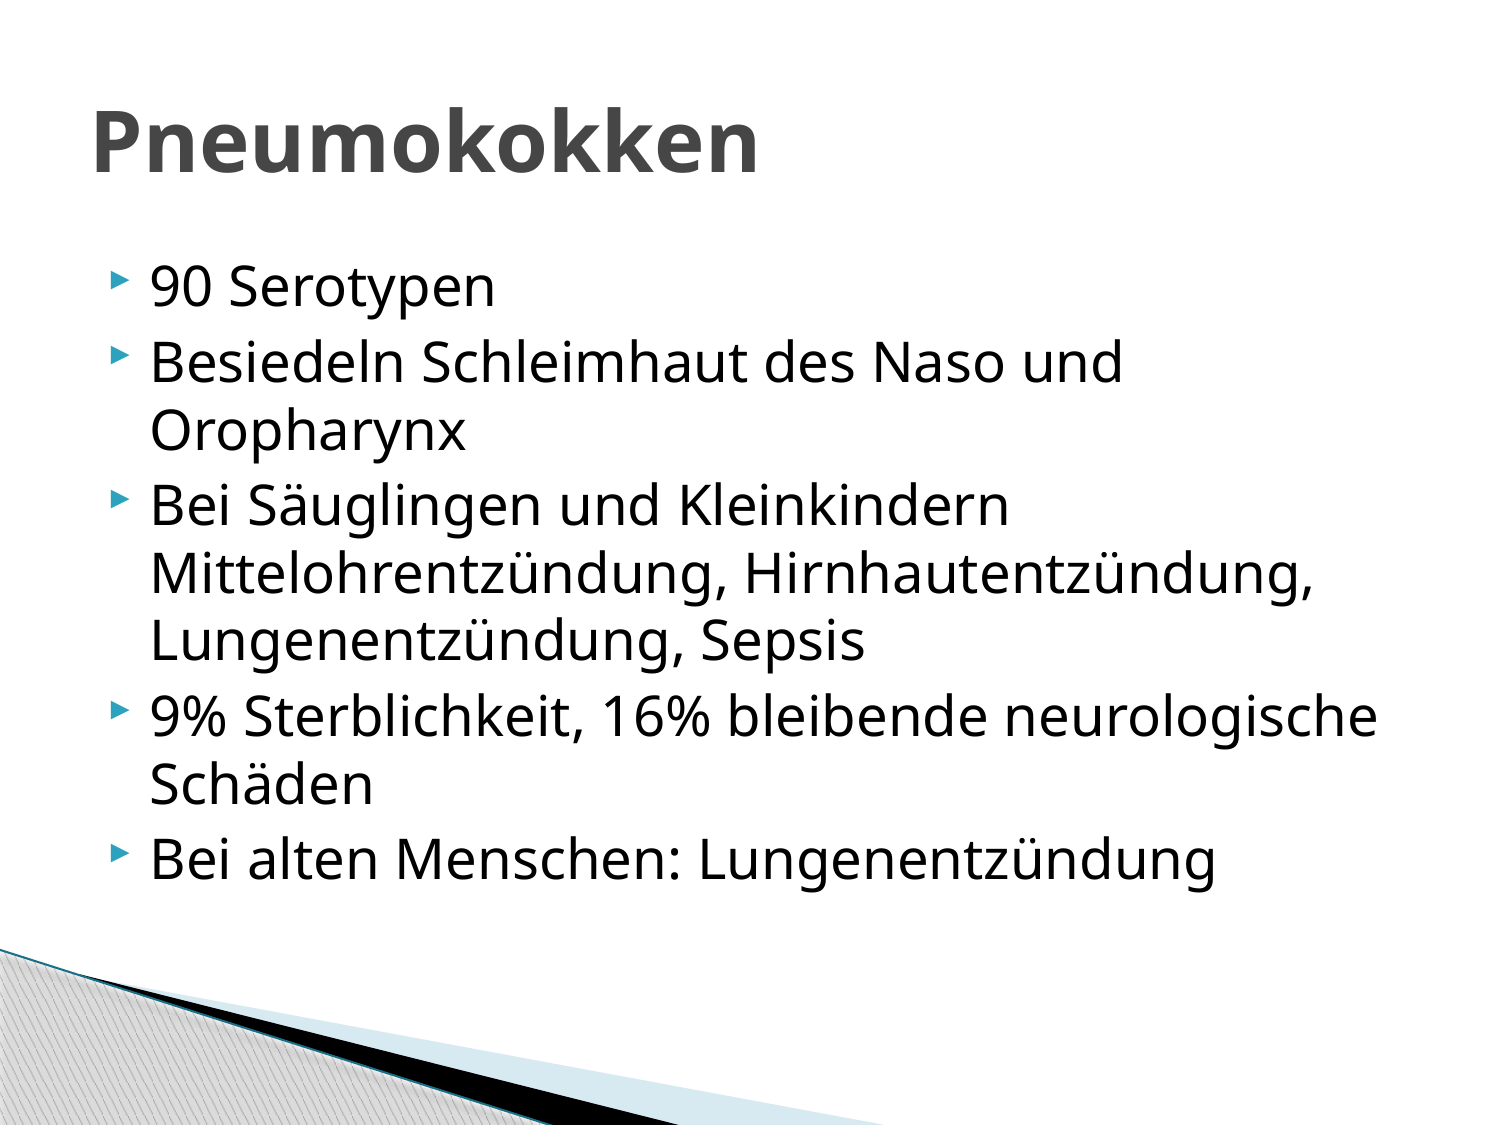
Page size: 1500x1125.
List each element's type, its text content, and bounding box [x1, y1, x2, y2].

title Pneumokokken [75, 45, 1425, 233]
list 90 Serotypen Besiedeln Schleimhaut des Naso und Oropharynx Bei Säuglingen und Kleinkindern Mittelohrentzündung, Hirnhautentzündung, Lungenentzündung, Sepsis 9% Sterblichkeit, 16% bleibende neurologische Schäden Bei alten Menschen: Lungenentzündung [75, 243, 1425, 986]
